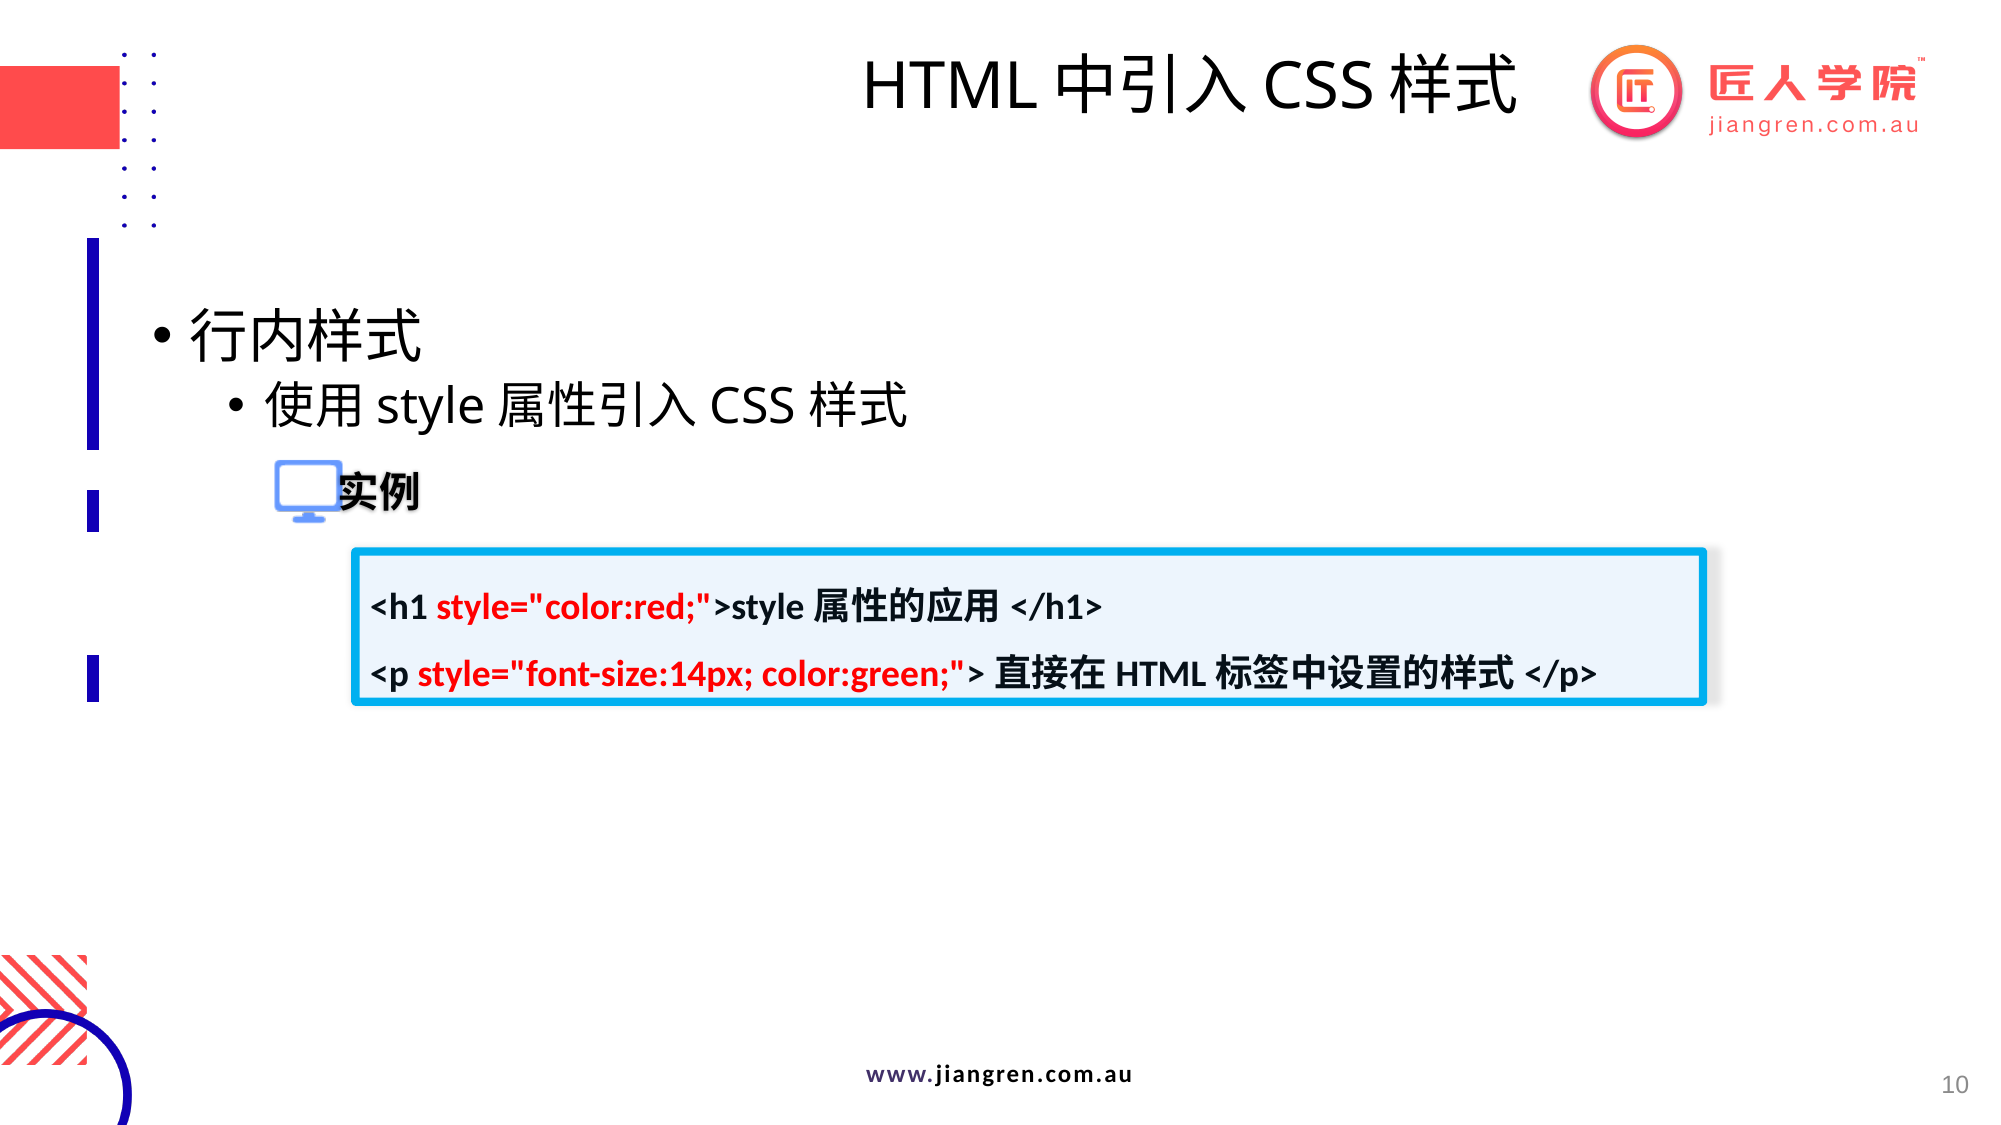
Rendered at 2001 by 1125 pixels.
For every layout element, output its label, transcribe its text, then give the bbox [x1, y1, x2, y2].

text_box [273, 456, 437, 525]
picture [0, 955, 132, 1125]
slide_number 10 [1517, 1053, 1985, 1114]
text_box <h1 style="color:red;">style属性的应用</h1> <p style="font-size:14px; color:green;">直接在HTML标签中设置的样式</p> [355, 551, 1704, 702]
picture [1588, 43, 1927, 143]
picture [122, 52, 156, 228]
title HTML中引入CSS样式 [846, 44, 1739, 131]
list 行内样式 使用style属性引入CSS样式 [137, 299, 1863, 1014]
